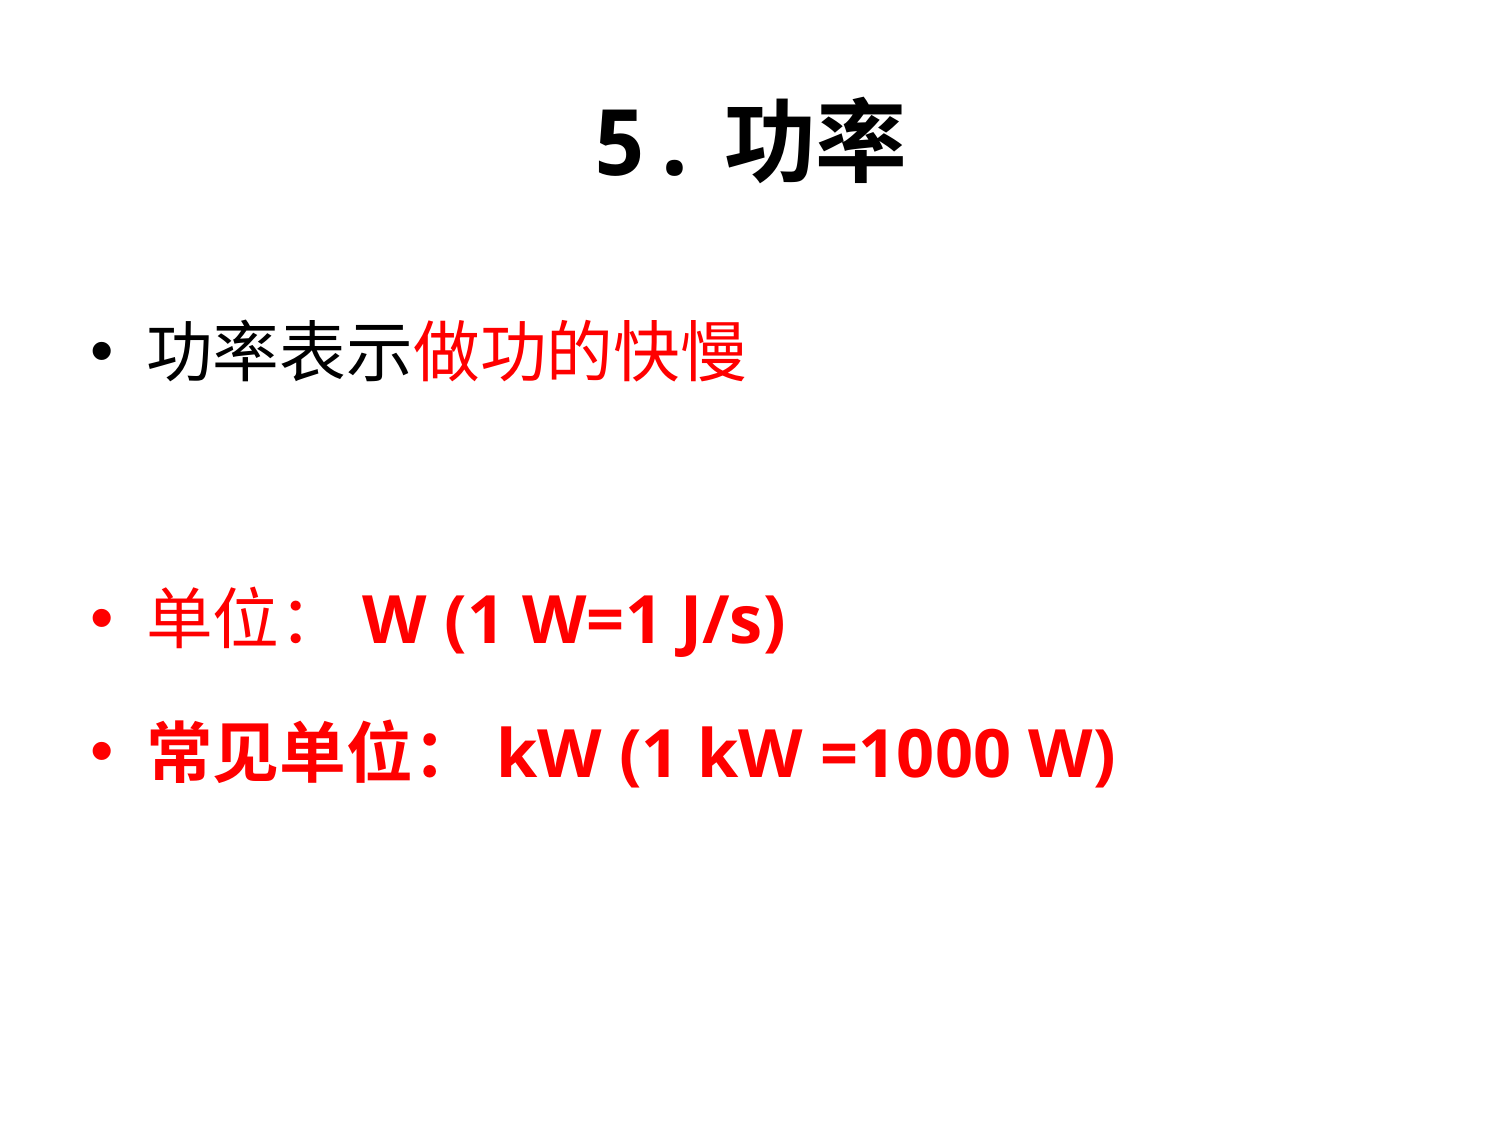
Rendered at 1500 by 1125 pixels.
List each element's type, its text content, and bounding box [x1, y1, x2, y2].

title 5.功率 [75, 45, 1425, 233]
